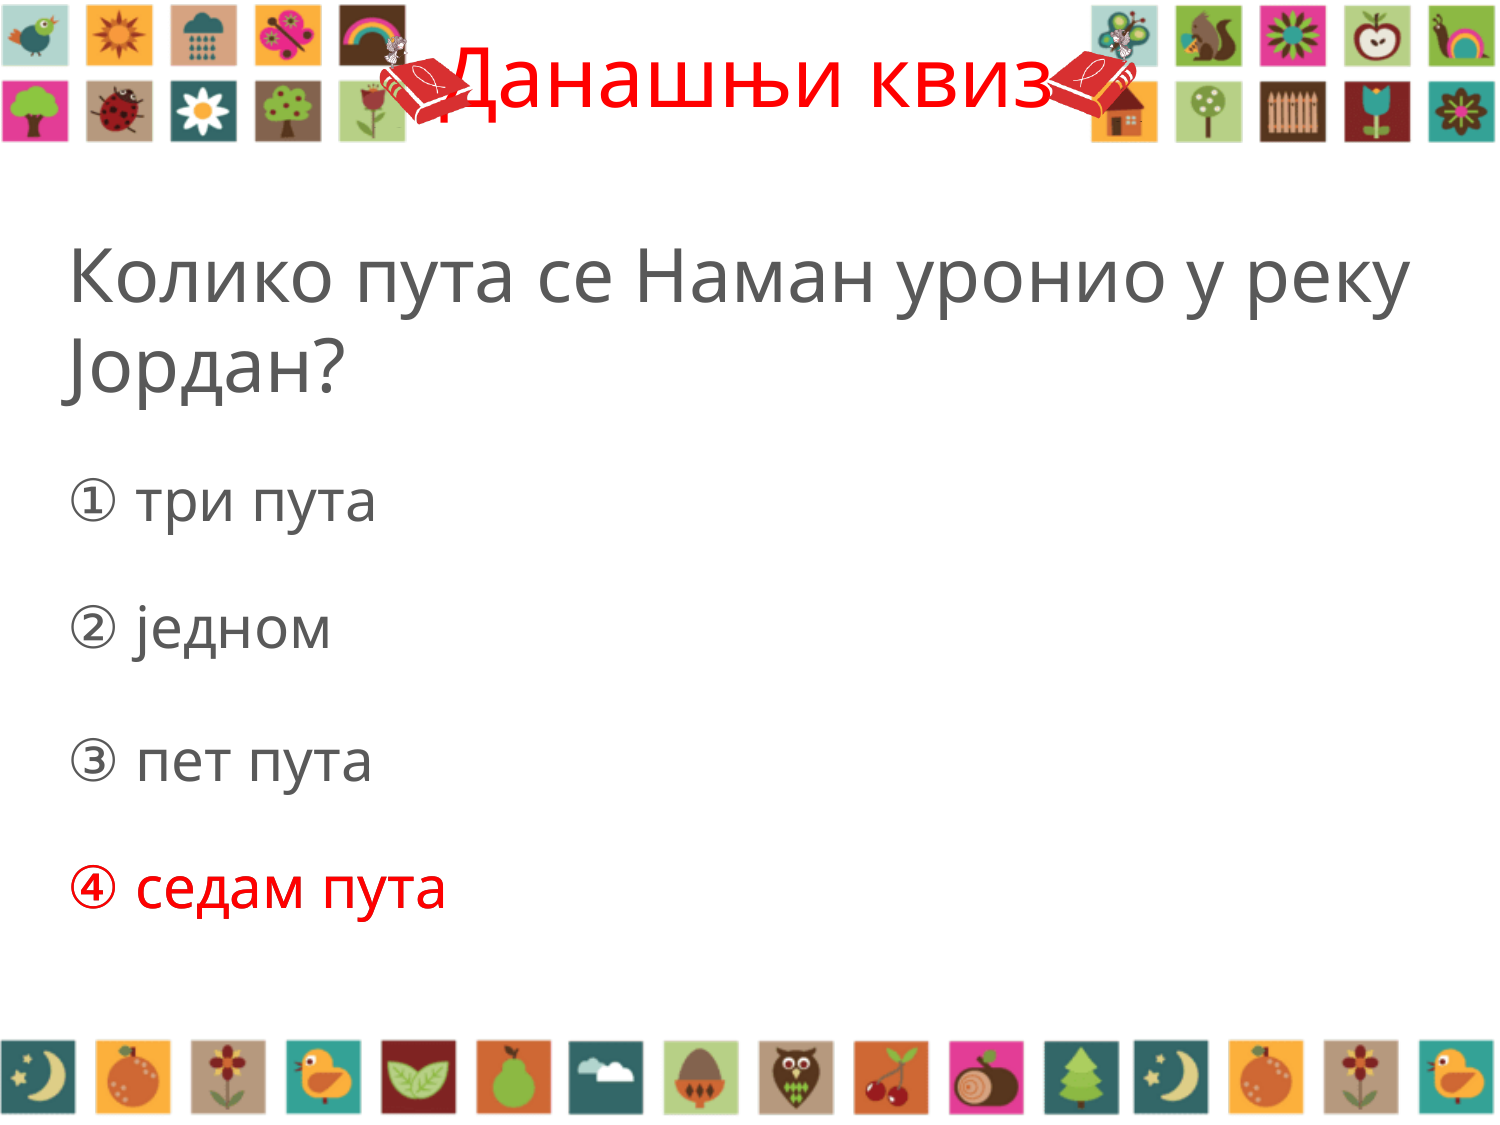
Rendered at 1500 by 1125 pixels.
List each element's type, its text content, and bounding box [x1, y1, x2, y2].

text_box Данашњи квиз [425, 16, 1077, 131]
picture [1014, 3, 1500, 150]
text_box ③ пет пута [53, 716, 1483, 801]
picture [0, 3, 505, 150]
text_box ② једном [53, 582, 1436, 668]
text_box ① три пута [53, 456, 1436, 541]
text_box ④ седам пута [53, 842, 1483, 928]
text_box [0, 1028, 1500, 1118]
text_box Колико пута се Наман уронио у реку Јордан? [53, 219, 1436, 415]
